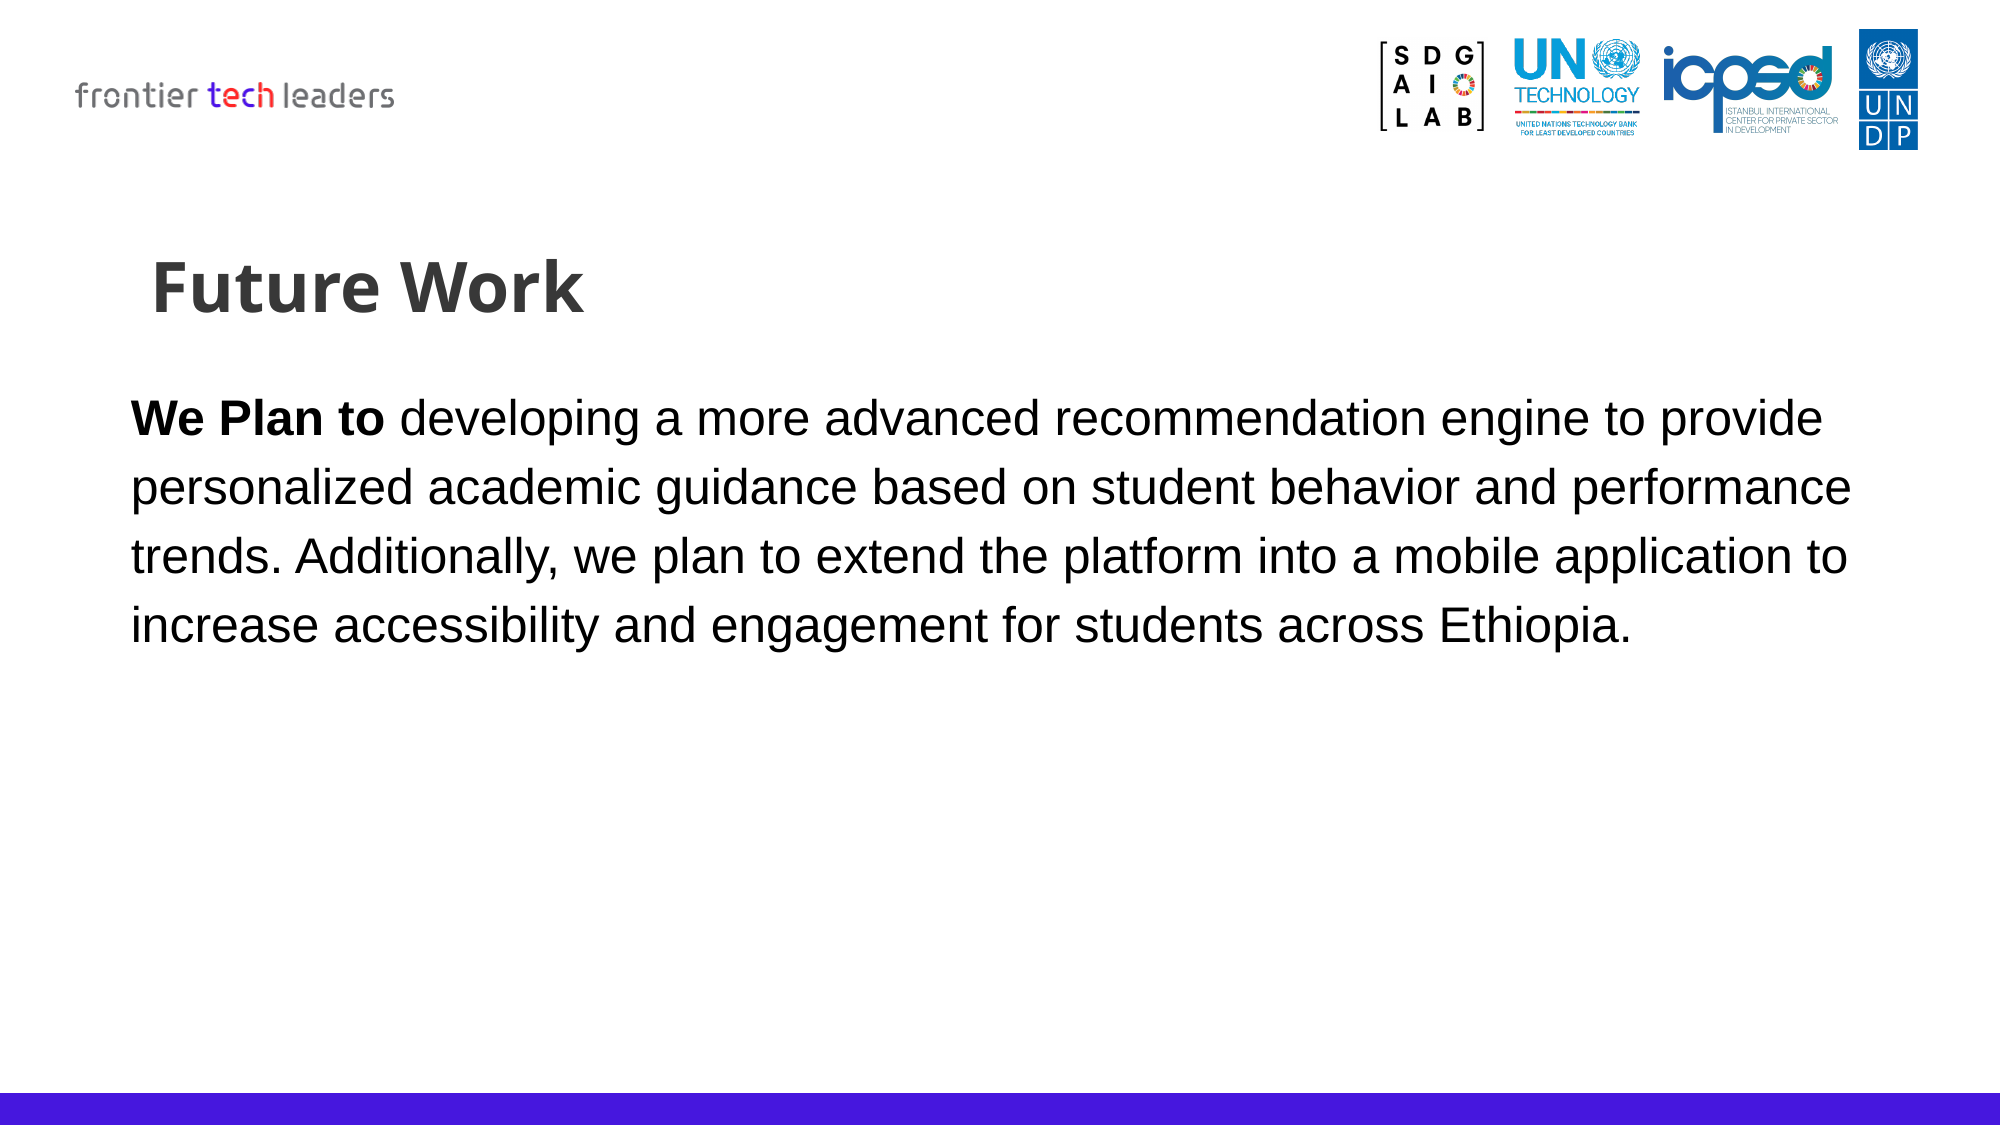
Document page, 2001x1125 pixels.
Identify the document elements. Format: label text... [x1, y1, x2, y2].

picture [75, 82, 394, 108]
text_box [0, 1093, 2000, 1125]
text_box Future Work [142, 242, 943, 338]
text_box We Plan to developing a more advanced recommendation engine to provide personalized academic guidance based on student behavior and performance trends. Additionally, we plan to extend the platform into a mobile application to increase accessibility and engagement for students across Ethiopia. [123, 369, 1919, 1067]
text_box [1377, 29, 1918, 150]
